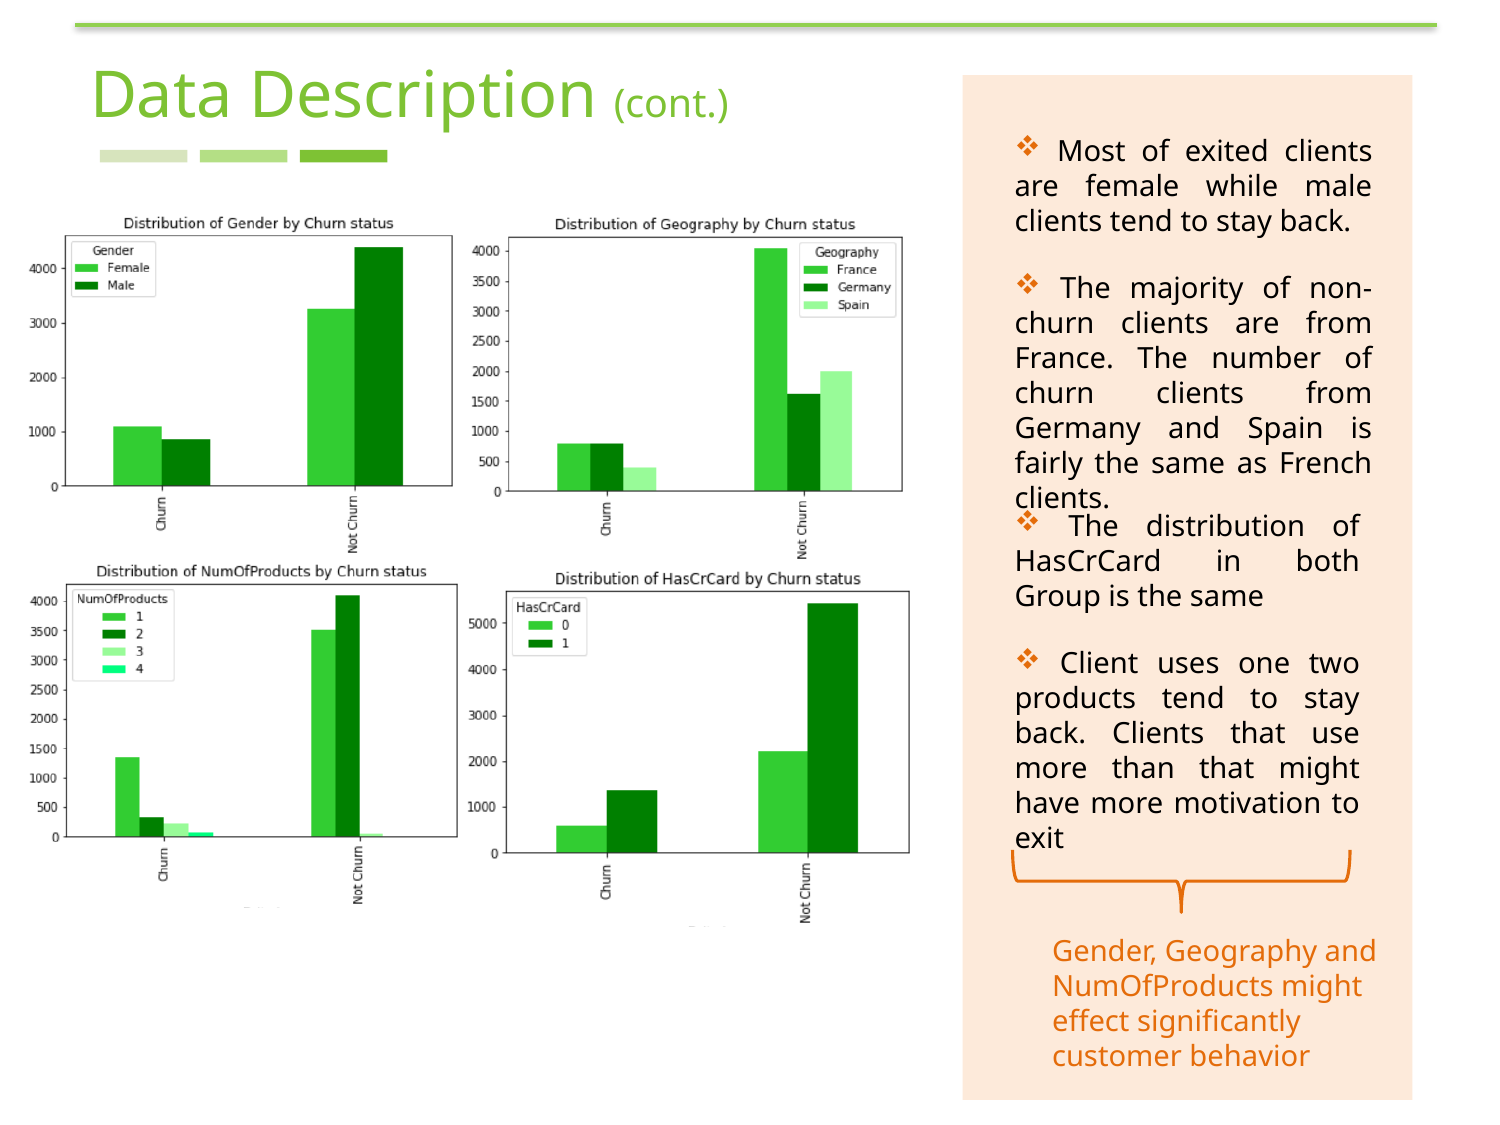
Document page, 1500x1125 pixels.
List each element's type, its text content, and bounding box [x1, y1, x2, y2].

text_box The distribution of HasCrCard in both Group is the same [999, 499, 1375, 620]
picture [24, 212, 913, 927]
text_box [1011, 849, 1351, 914]
title Data Description (cont.) [75, 45, 1425, 138]
text_box [198, 148, 290, 164]
picture [24, 212, 458, 556]
text_box [98, 148, 189, 164]
text_box Most of exited clients are female while male clients tend to stay back. [999, 124, 1388, 245]
text_box [960, 73, 1415, 1102]
text_box [298, 148, 389, 164]
text_box Gender, Geography and NumOfProducts might effect significantly customer behavior [1037, 924, 1425, 1080]
text_box Client uses one two products tend to stay back. Clients that use more than that might have more motivation to exit [999, 637, 1375, 862]
text_box The majority of non-churn clients are from France. The number of churn clients from Germany and Spain is fairly the same as French clients. [999, 262, 1388, 522]
